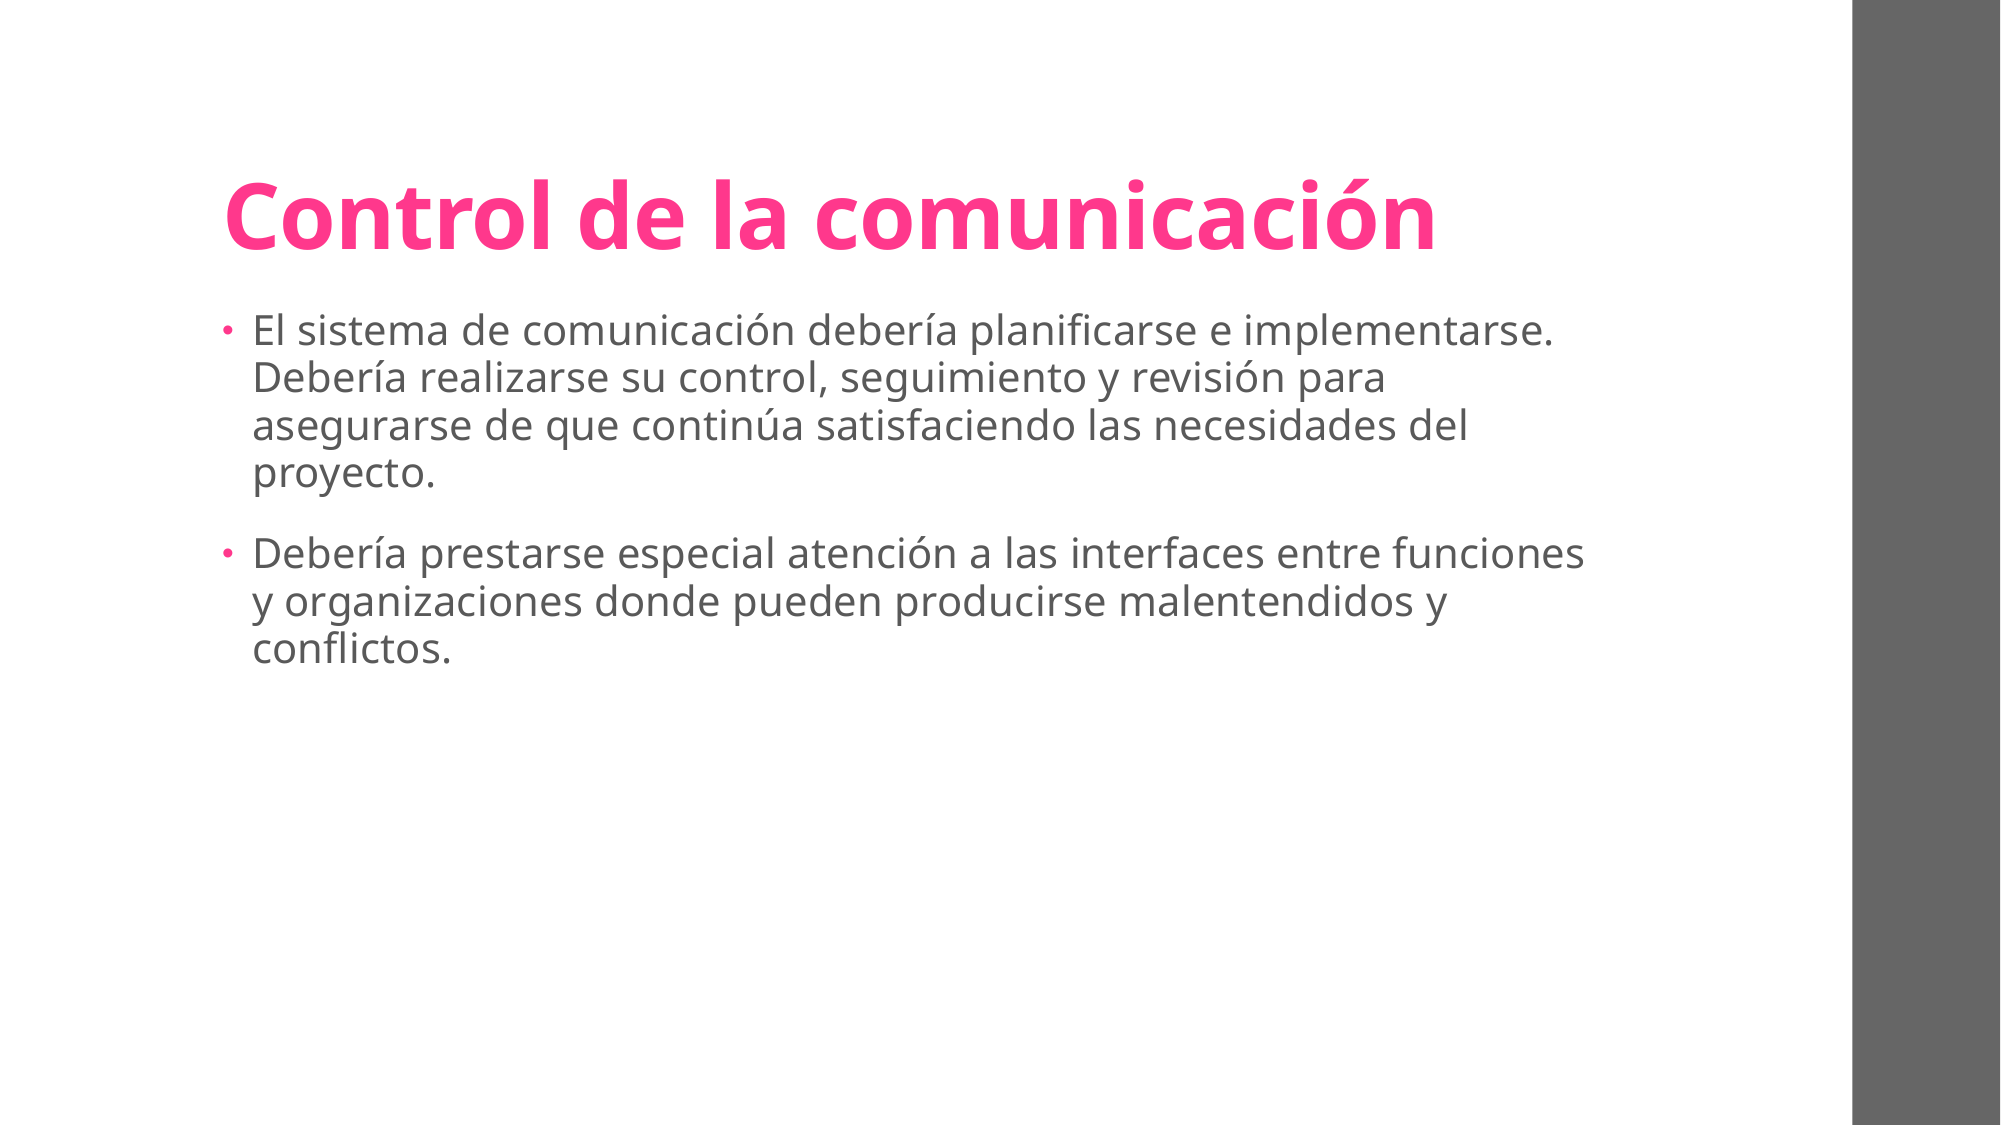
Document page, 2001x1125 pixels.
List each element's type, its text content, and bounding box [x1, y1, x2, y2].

list El sistema de comunicación debería planificarse e implementarse. Debería realizarse su control, seguimiento y revisión para asegurarse de que continúa satisfaciendo las necesidades del proyecto. Debería prestarse especial atención a las interfaces entre funciones y organizaciones donde pueden producirse malentendidos y conflictos. [206, 299, 1617, 1014]
title Control de la comunicación [206, 43, 1797, 278]
